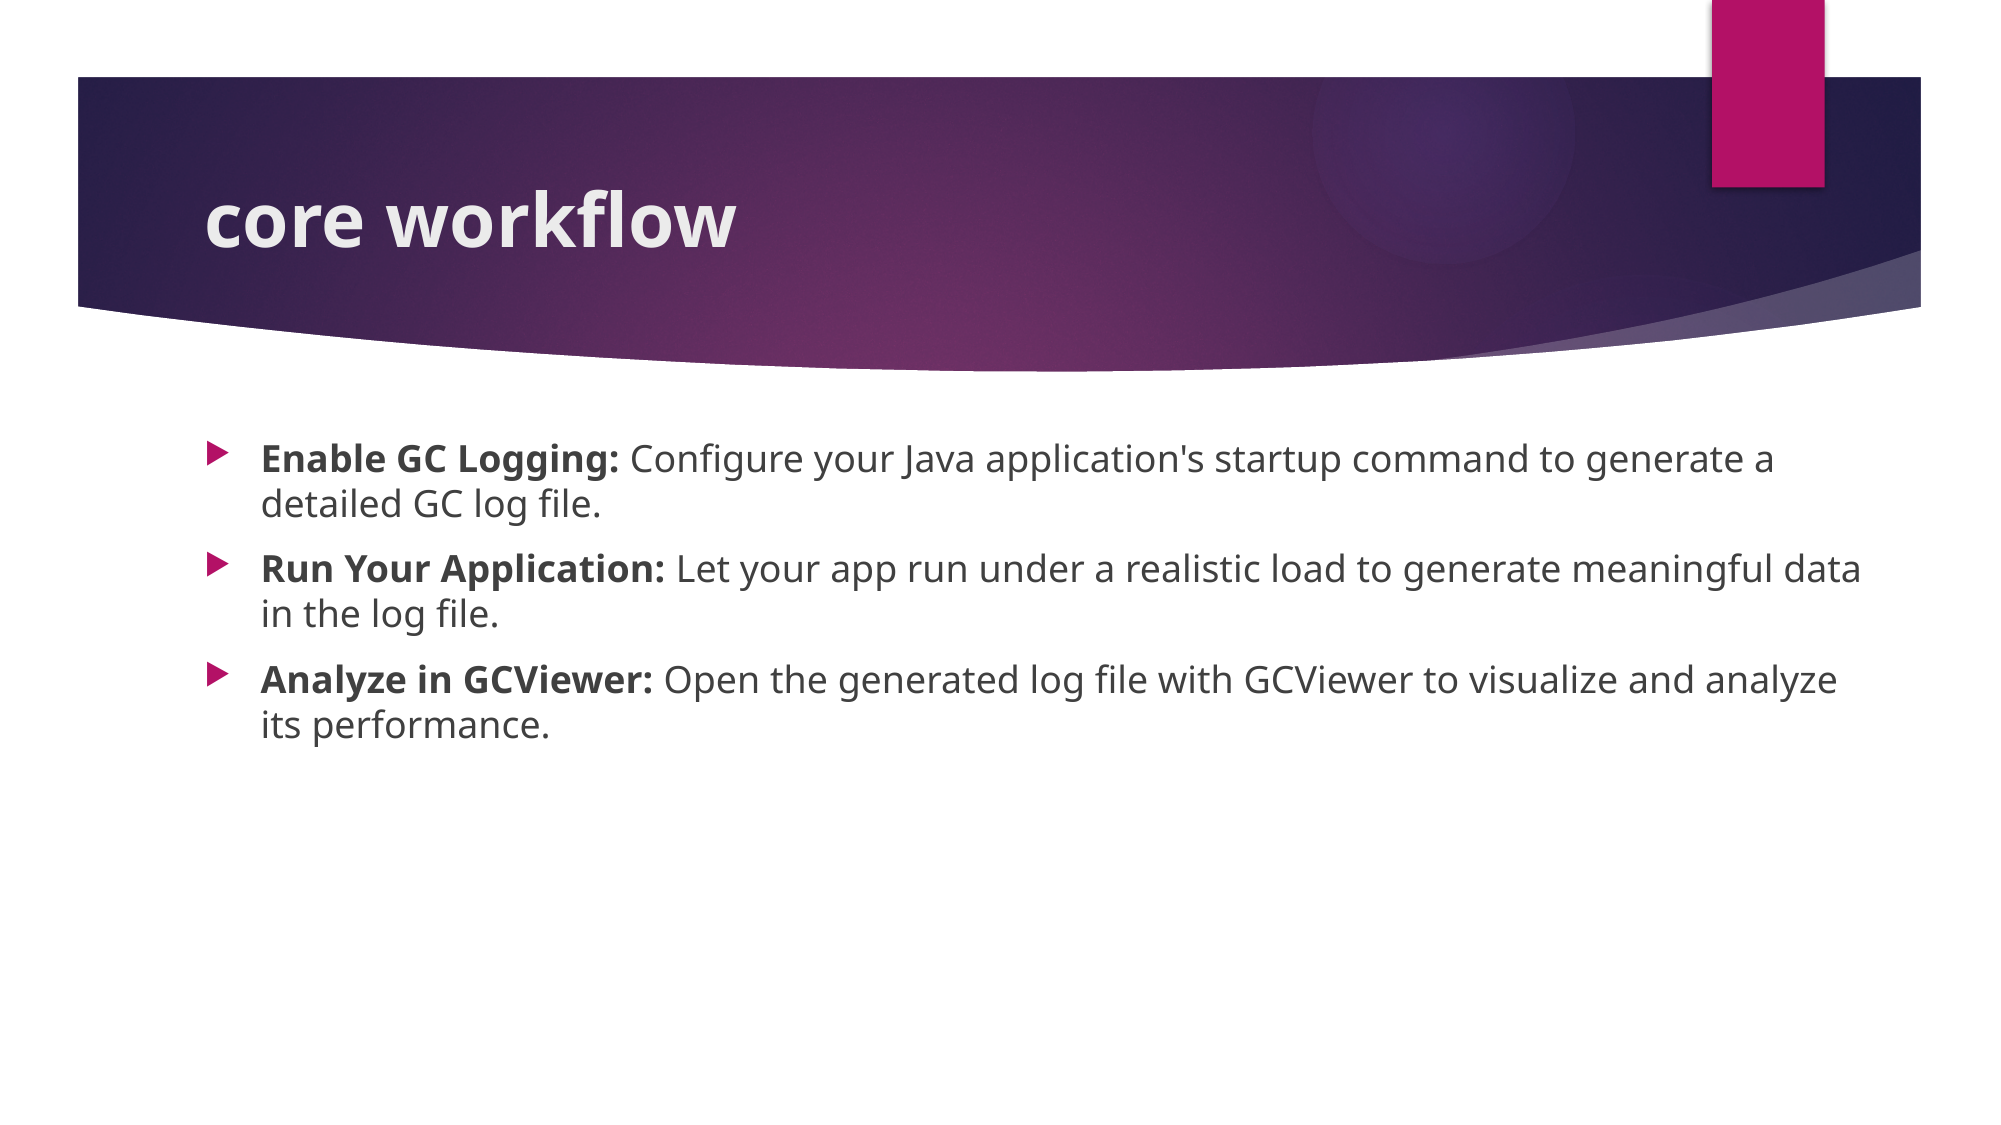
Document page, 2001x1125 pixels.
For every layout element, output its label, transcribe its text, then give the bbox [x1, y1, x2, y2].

list Enable GC Logging: Configure your Java application's startup command to generate a detailed GC log file. Run Your Application: Let your app run under a realistic load to generate meaningful data in the log file. Analyze in GCViewer: Open the generated log file with GCViewer to visualize and analyze its performance. [189, 427, 1892, 1055]
title core workflow [189, 159, 1627, 276]
